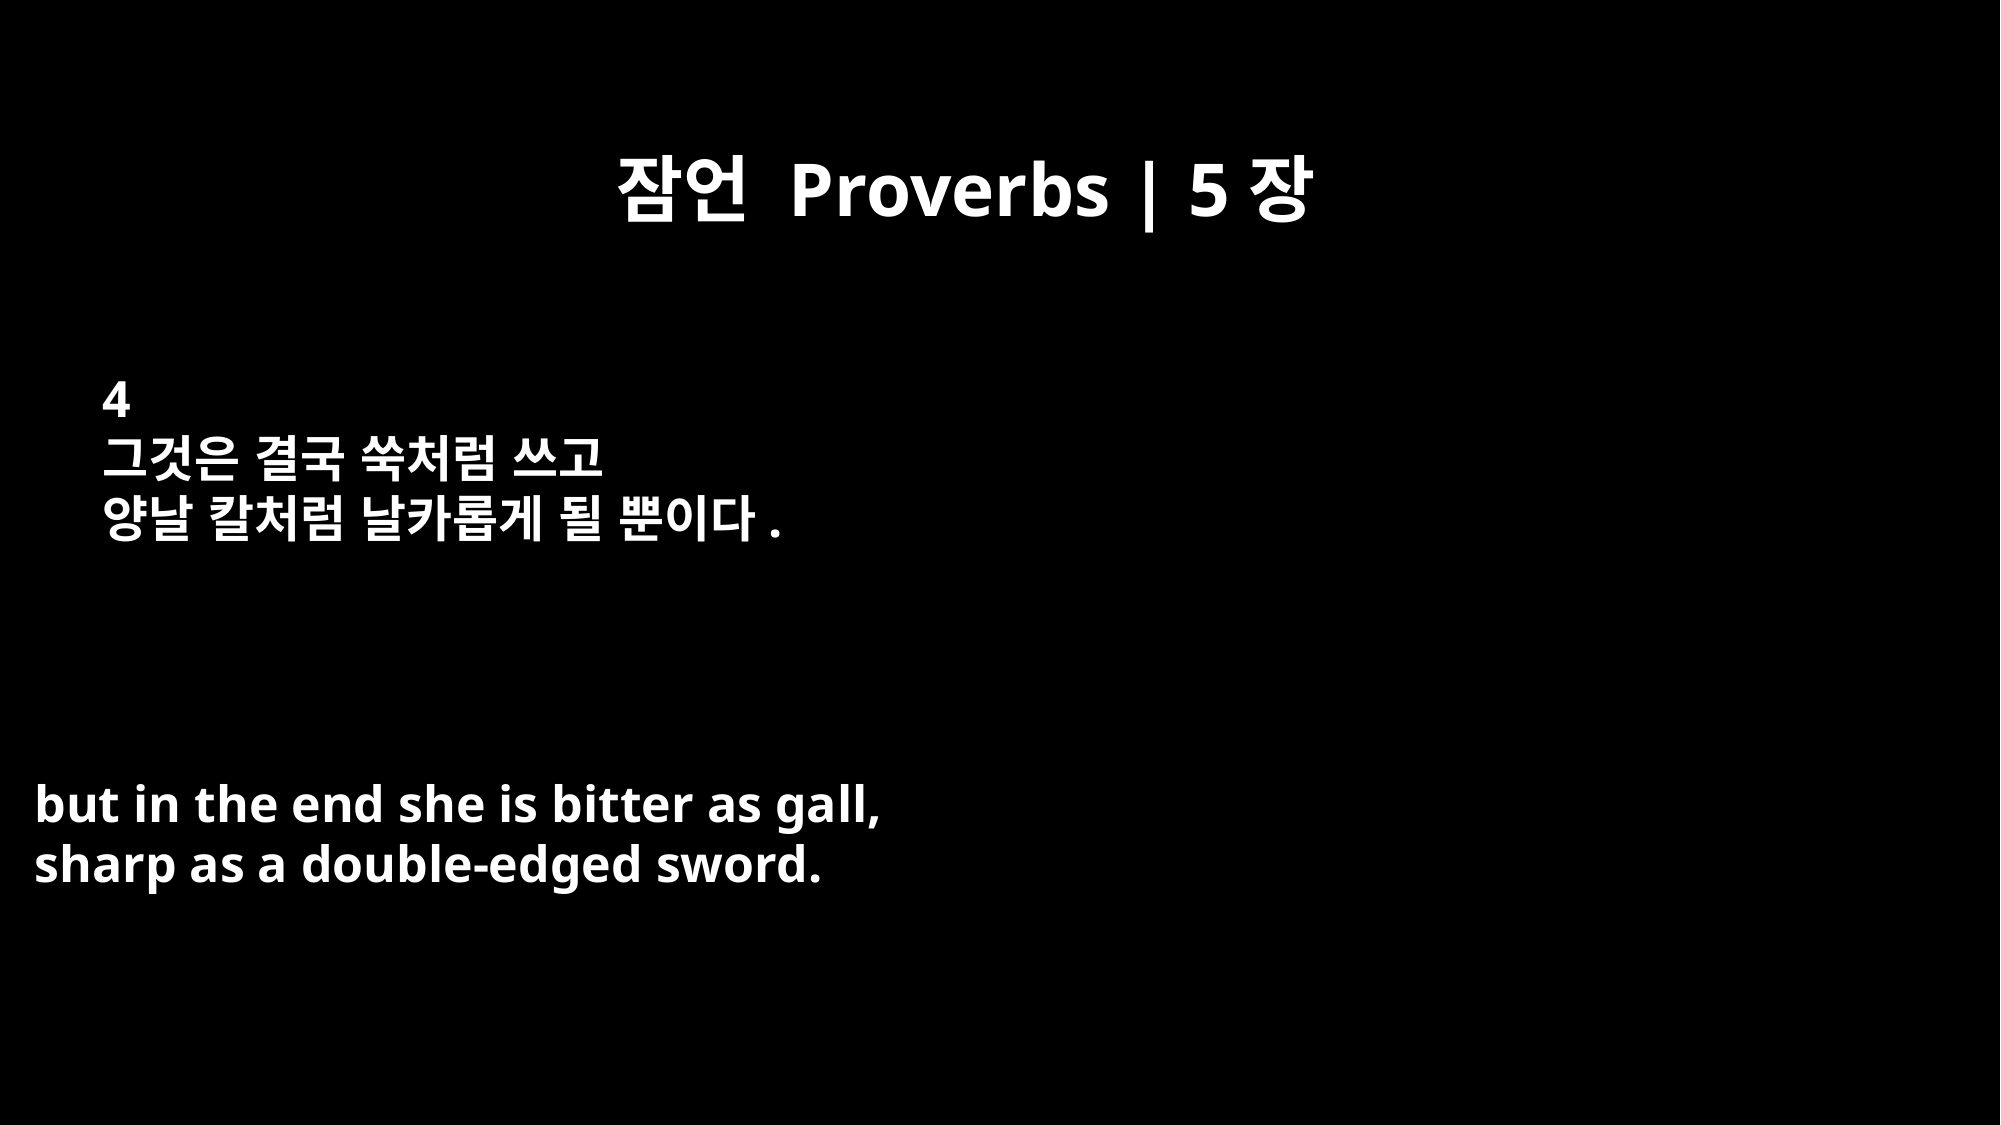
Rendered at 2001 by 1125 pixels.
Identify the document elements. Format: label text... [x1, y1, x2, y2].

text_box 잠언 Proverbs | 5장 [601, 136, 1331, 239]
text_box 4 그것은 결국 쑥처럼 쓰고 양날 칼처럼 날카롭게 될 뿐이다. [87, 359, 798, 555]
text_box but in the end she is bitter as gall, sharp as a double-edged sword. [19, 764, 898, 900]
